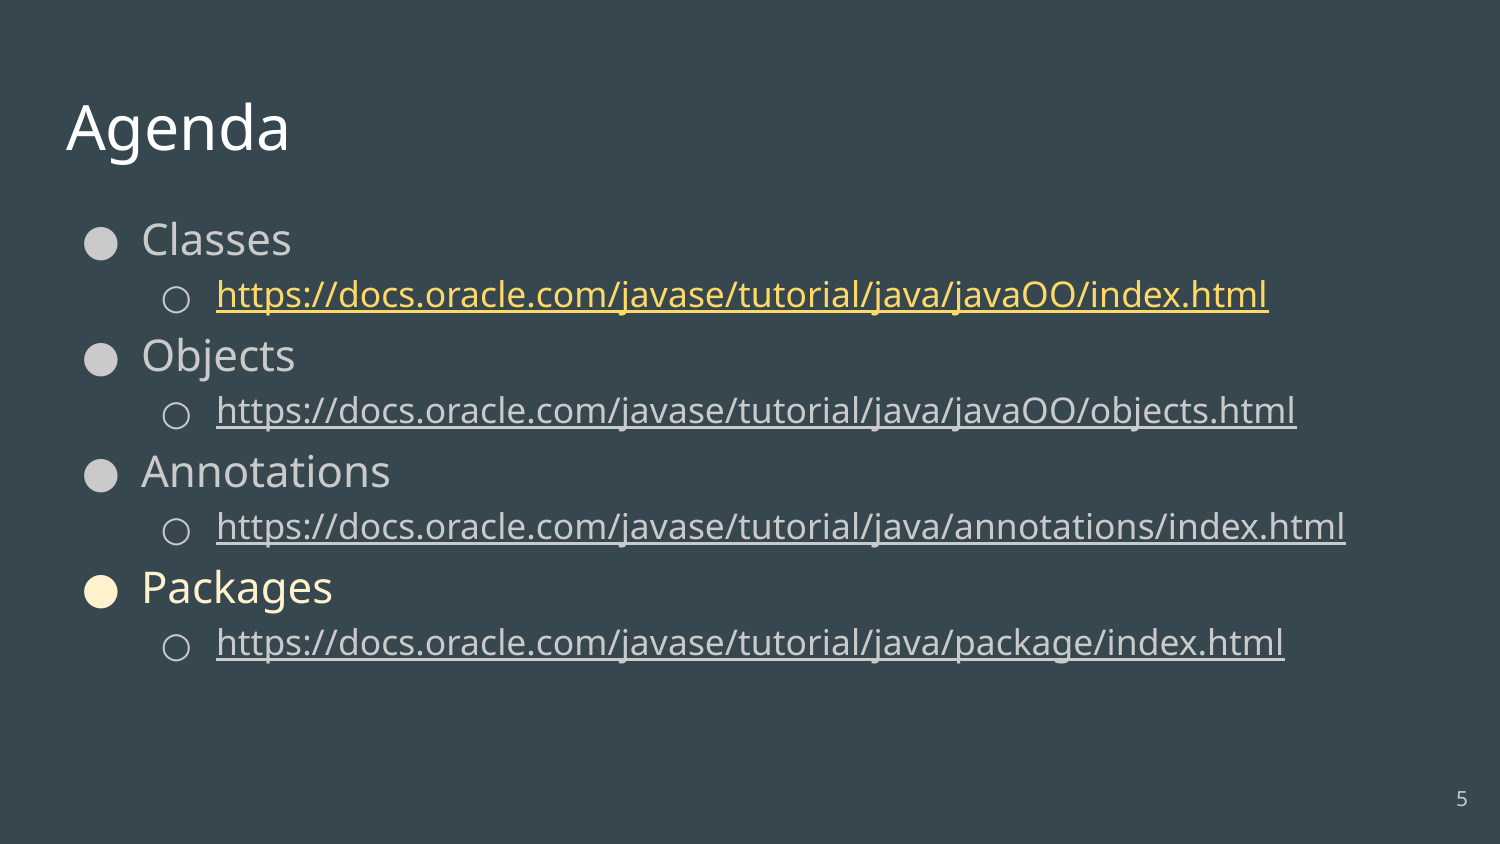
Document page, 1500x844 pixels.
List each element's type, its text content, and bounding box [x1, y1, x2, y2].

list Classes https://docs.oracle.com/javase/tutorial/java/javaOO/index.html Objects https://docs.oracle.com/javase/tutorial/java/javaOO/objects.html Annotations https://docs.oracle.com/javase/tutorial/java/annotations/index.html Packages https://docs.oracle.com/javase/tutorial/java/package/index.html [51, 189, 1449, 750]
slide_number ‹#› [1392, 767, 1483, 833]
title Agenda [51, 72, 1449, 167]
